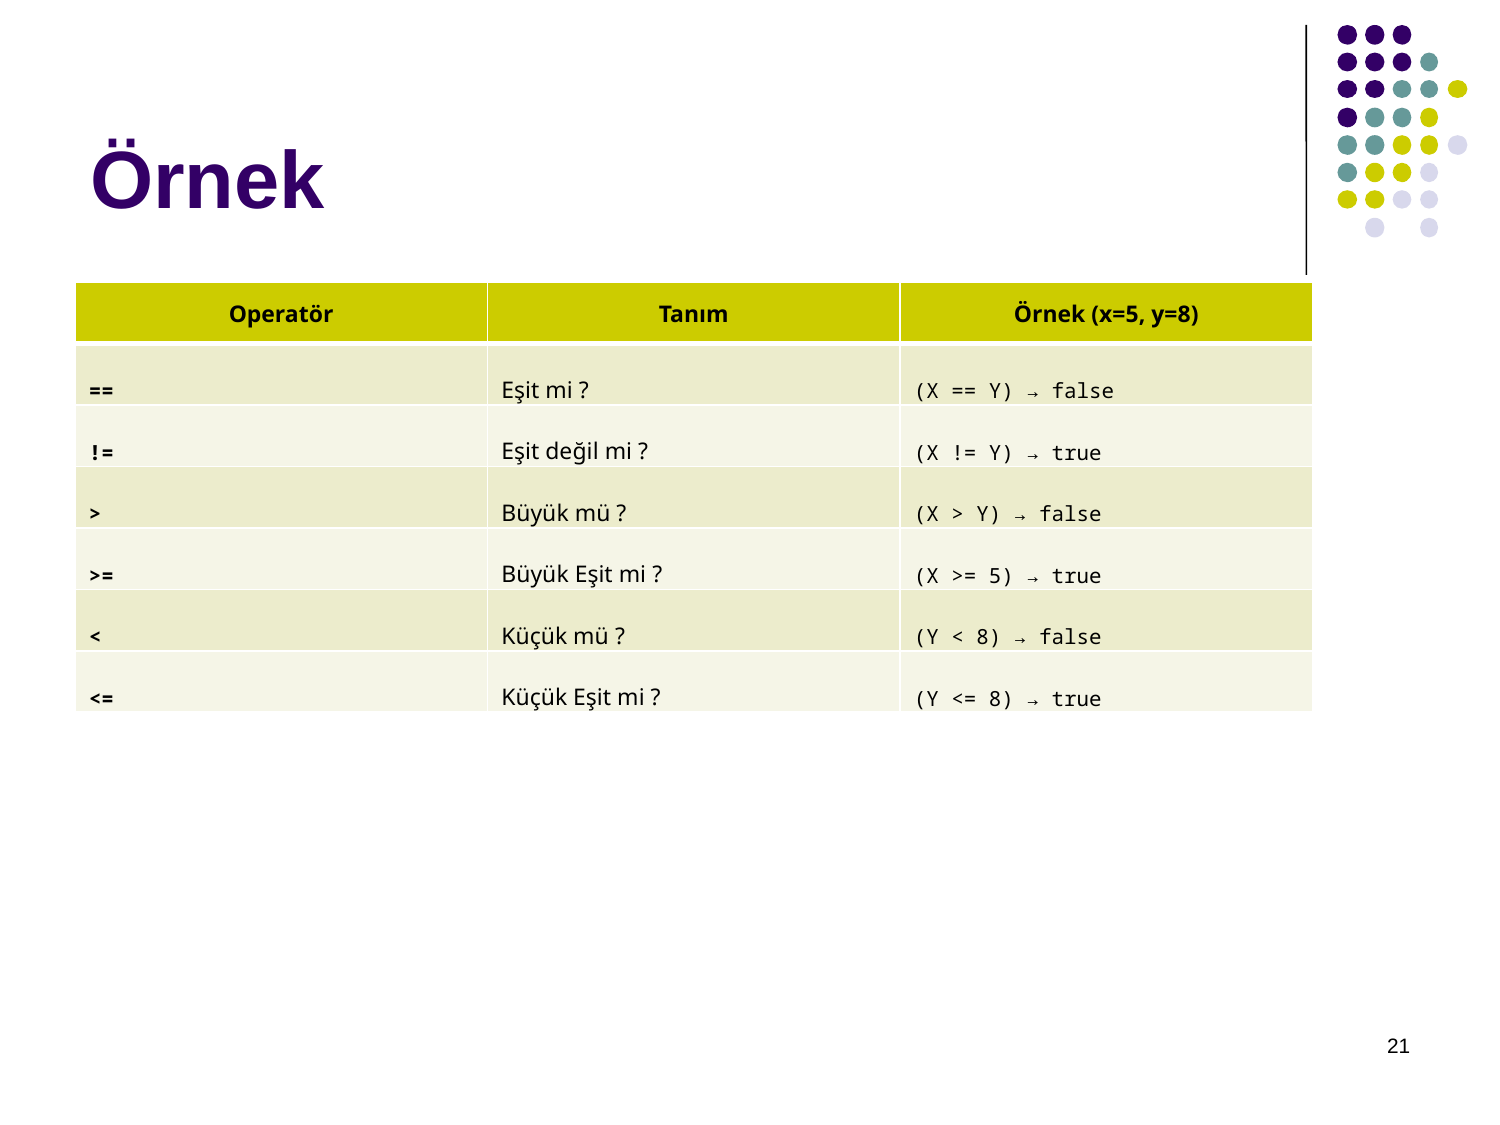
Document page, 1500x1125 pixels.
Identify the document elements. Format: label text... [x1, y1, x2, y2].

table_cell Eşit değil mi ? [488, 406, 899, 466]
table_cell (X != Y) → true [901, 406, 1312, 466]
table_cell >= [76, 529, 487, 589]
table_cell (X >= 5) → true [901, 529, 1312, 589]
slide_number 21 [1074, 1024, 1426, 1101]
table_cell (Y < 8) → false [901, 590, 1312, 650]
title Örnek [75, 20, 1313, 233]
table_header Operatör [76, 283, 487, 341]
table_cell < [76, 590, 487, 650]
table_cell Küçük Eşit mi ? [488, 652, 899, 711]
table_cell <= [76, 652, 487, 711]
table_cell > [76, 467, 487, 527]
table_cell Büyük Eşit mi ? [488, 529, 899, 589]
table_cell (X == Y) → false [901, 346, 1312, 404]
table_cell == [76, 346, 487, 404]
table_header Örnek (x=5, y=8) [901, 283, 1312, 341]
table_cell != [76, 406, 487, 466]
table_cell Küçük mü ? [488, 590, 899, 650]
table_header Tanım [488, 283, 899, 341]
table_cell Büyük mü ? [488, 467, 899, 527]
table_cell (X > Y) → false [901, 467, 1312, 527]
table_cell Eşit mi ? [488, 346, 899, 404]
table_cell (Y <= 8) → true [901, 652, 1312, 711]
